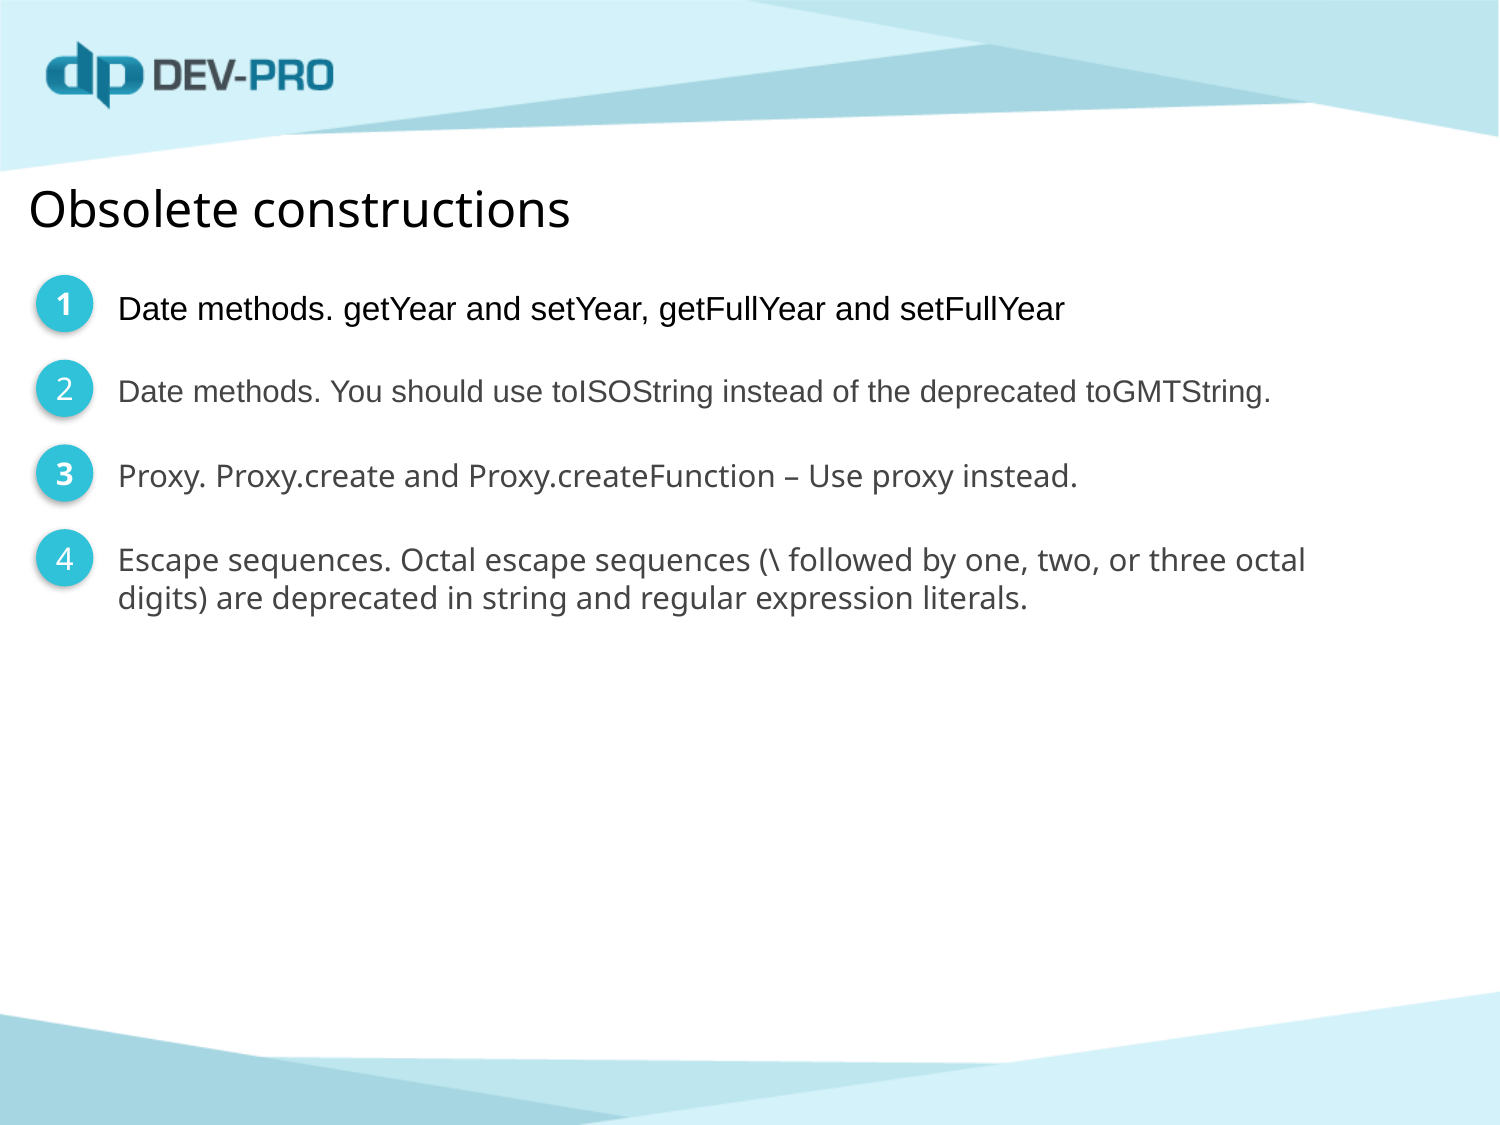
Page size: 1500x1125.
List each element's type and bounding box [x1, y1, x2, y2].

picture [0, 0, 1500, 1125]
text_box [35, 274, 1444, 336]
text_box [35, 359, 1481, 418]
text_box [35, 444, 1297, 502]
text_box [35, 528, 1324, 625]
